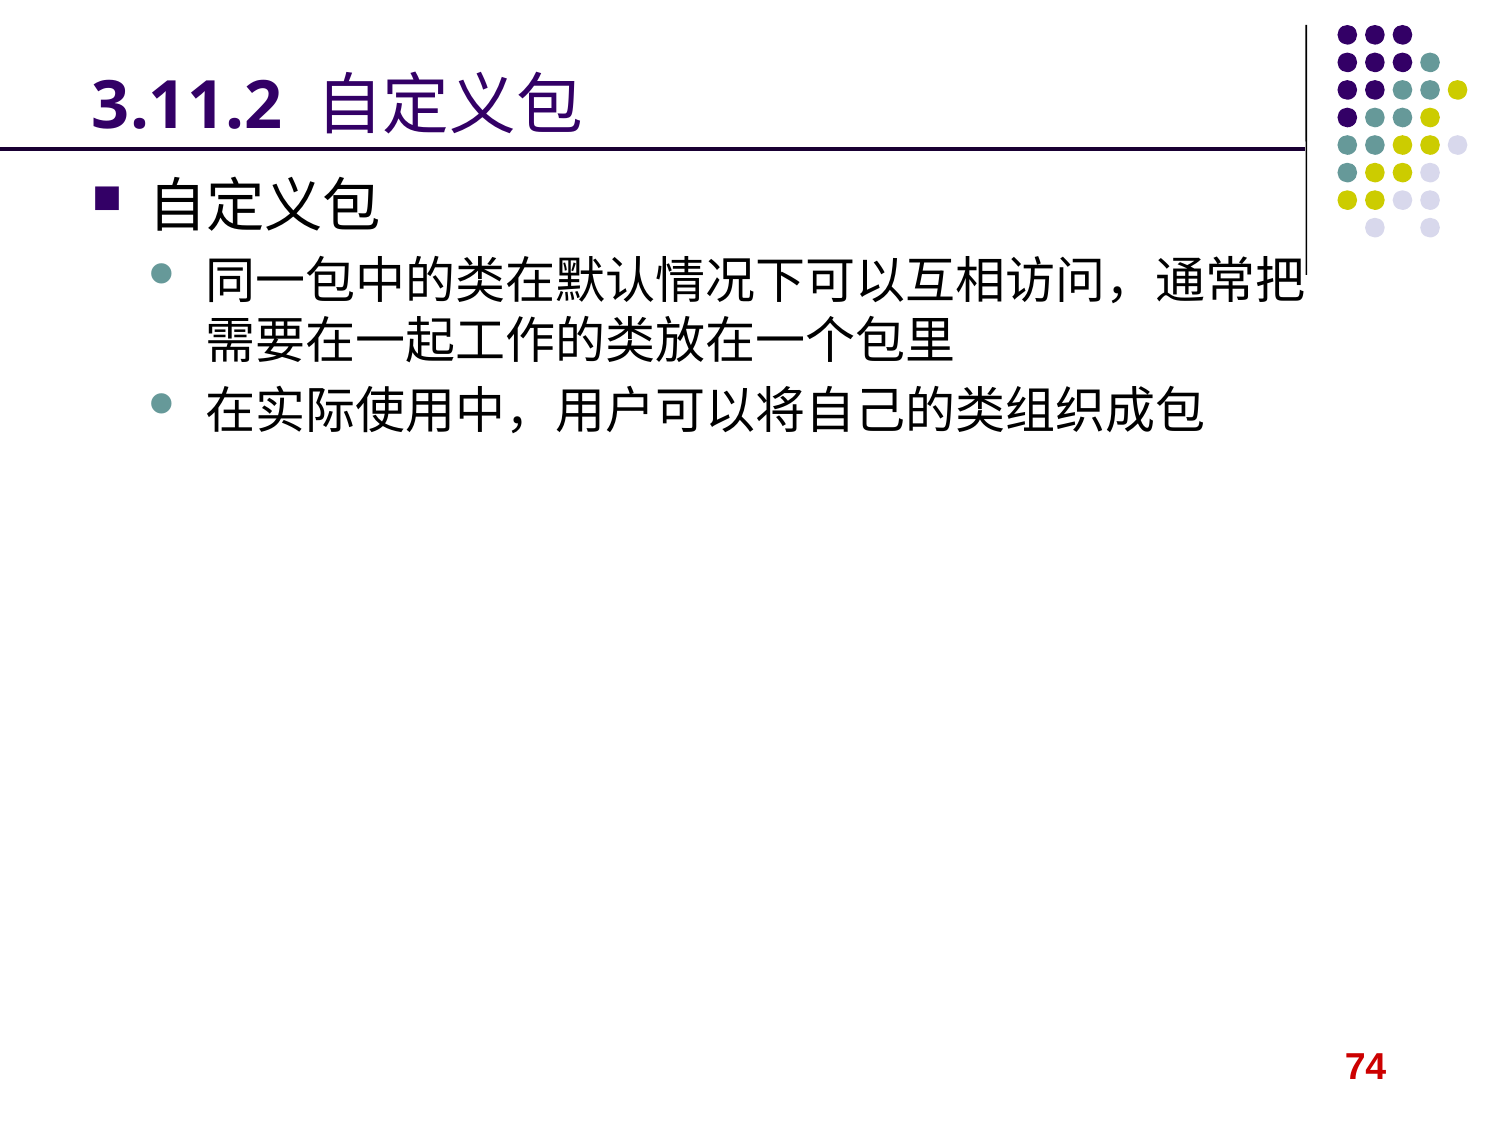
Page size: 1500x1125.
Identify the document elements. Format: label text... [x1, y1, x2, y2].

list 自定义包 同一包中的类在默认情况下可以互相访问，通常把需要在一起工作的类放在一个包里 在实际使用中，用户可以将自己的类组织成包 [76, 160, 1341, 1012]
title 3.11.2 自定义包 [76, 31, 1315, 149]
